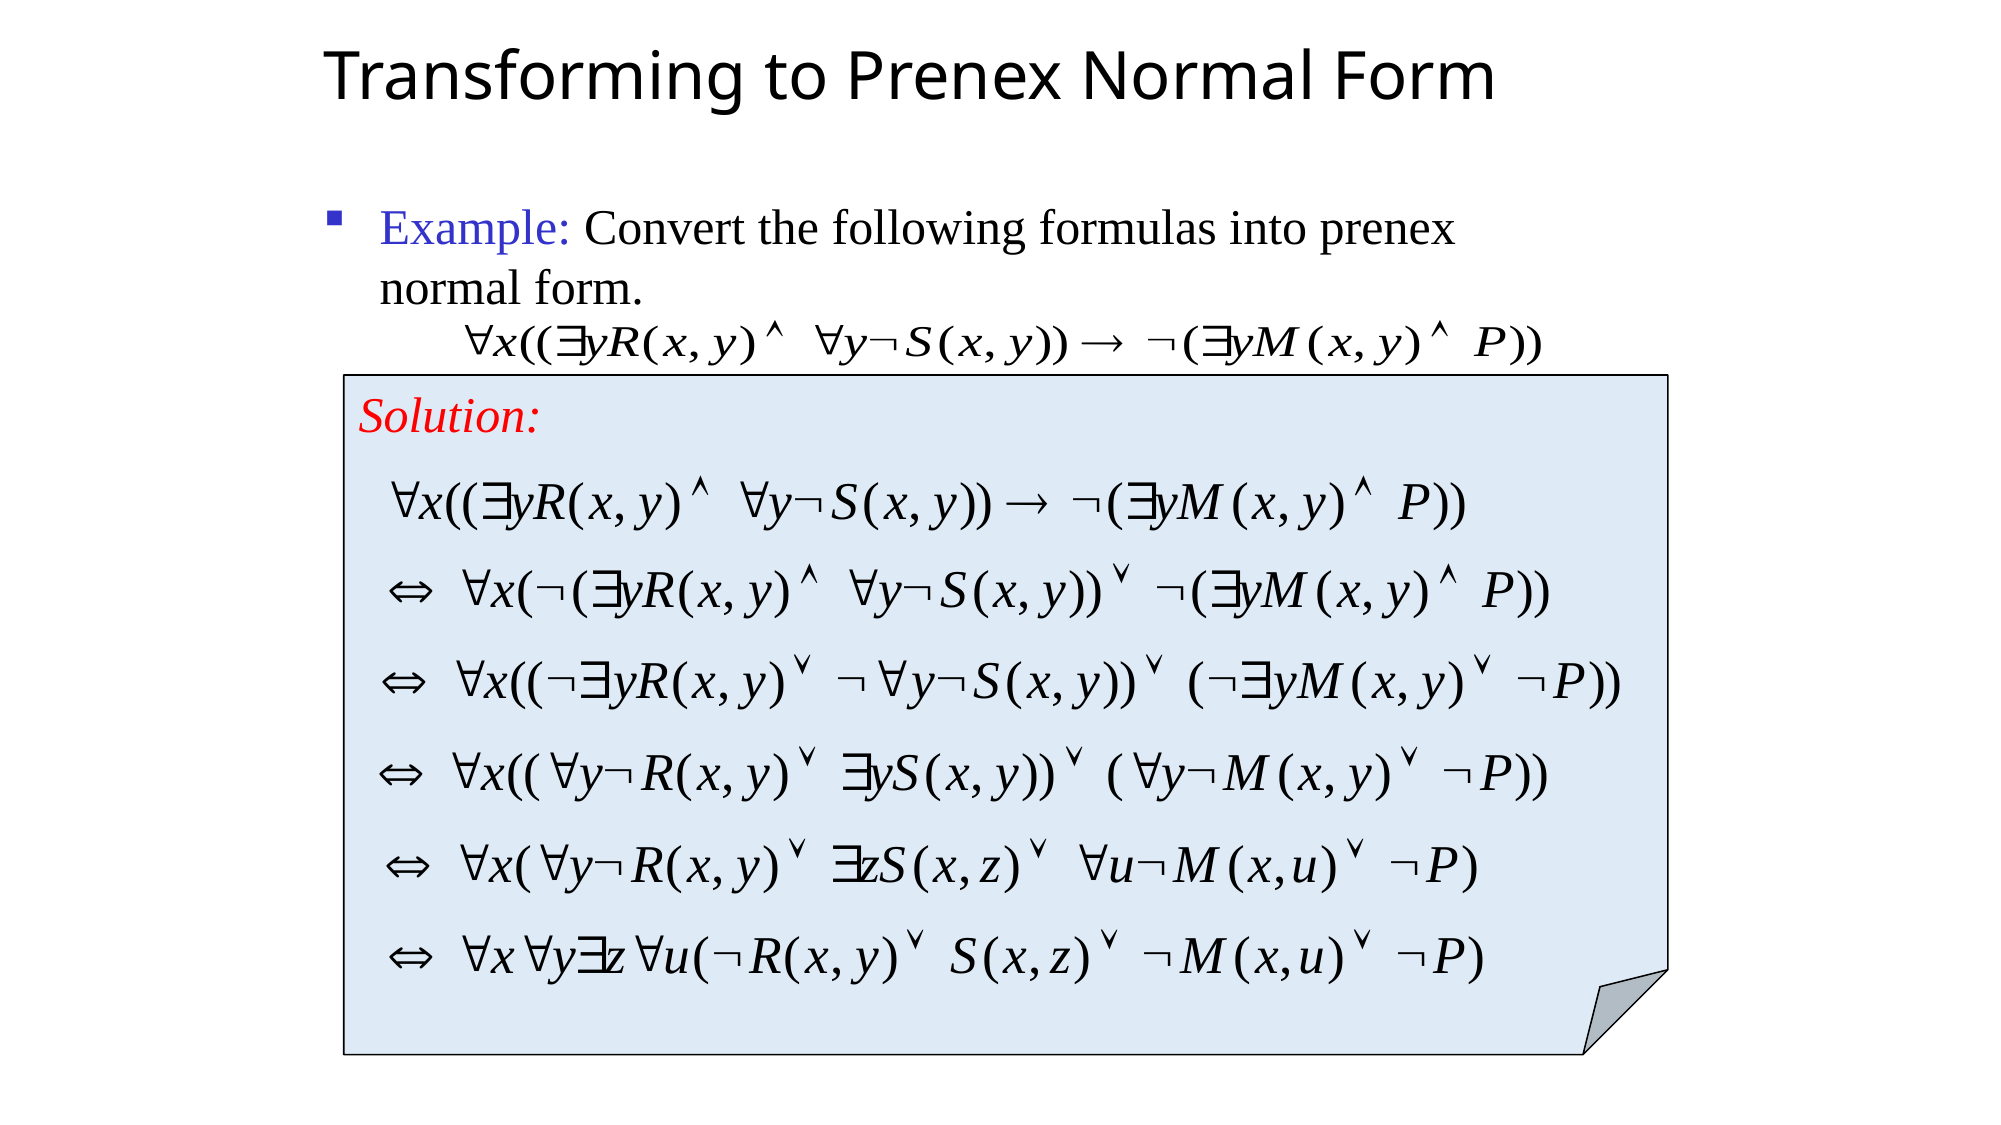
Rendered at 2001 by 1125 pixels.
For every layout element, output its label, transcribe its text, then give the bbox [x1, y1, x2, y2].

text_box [375, 833, 1491, 905]
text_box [449, 316, 1553, 375]
text_box Example: Convert the following formulas into prenex normal form. [308, 187, 1551, 323]
title Transforming to Prenex Normal Form [308, 19, 1697, 138]
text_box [368, 741, 1559, 813]
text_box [378, 925, 1493, 997]
text_box Solution: [343, 375, 1668, 1055]
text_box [375, 471, 1477, 542]
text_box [378, 558, 1560, 630]
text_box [371, 650, 1633, 722]
